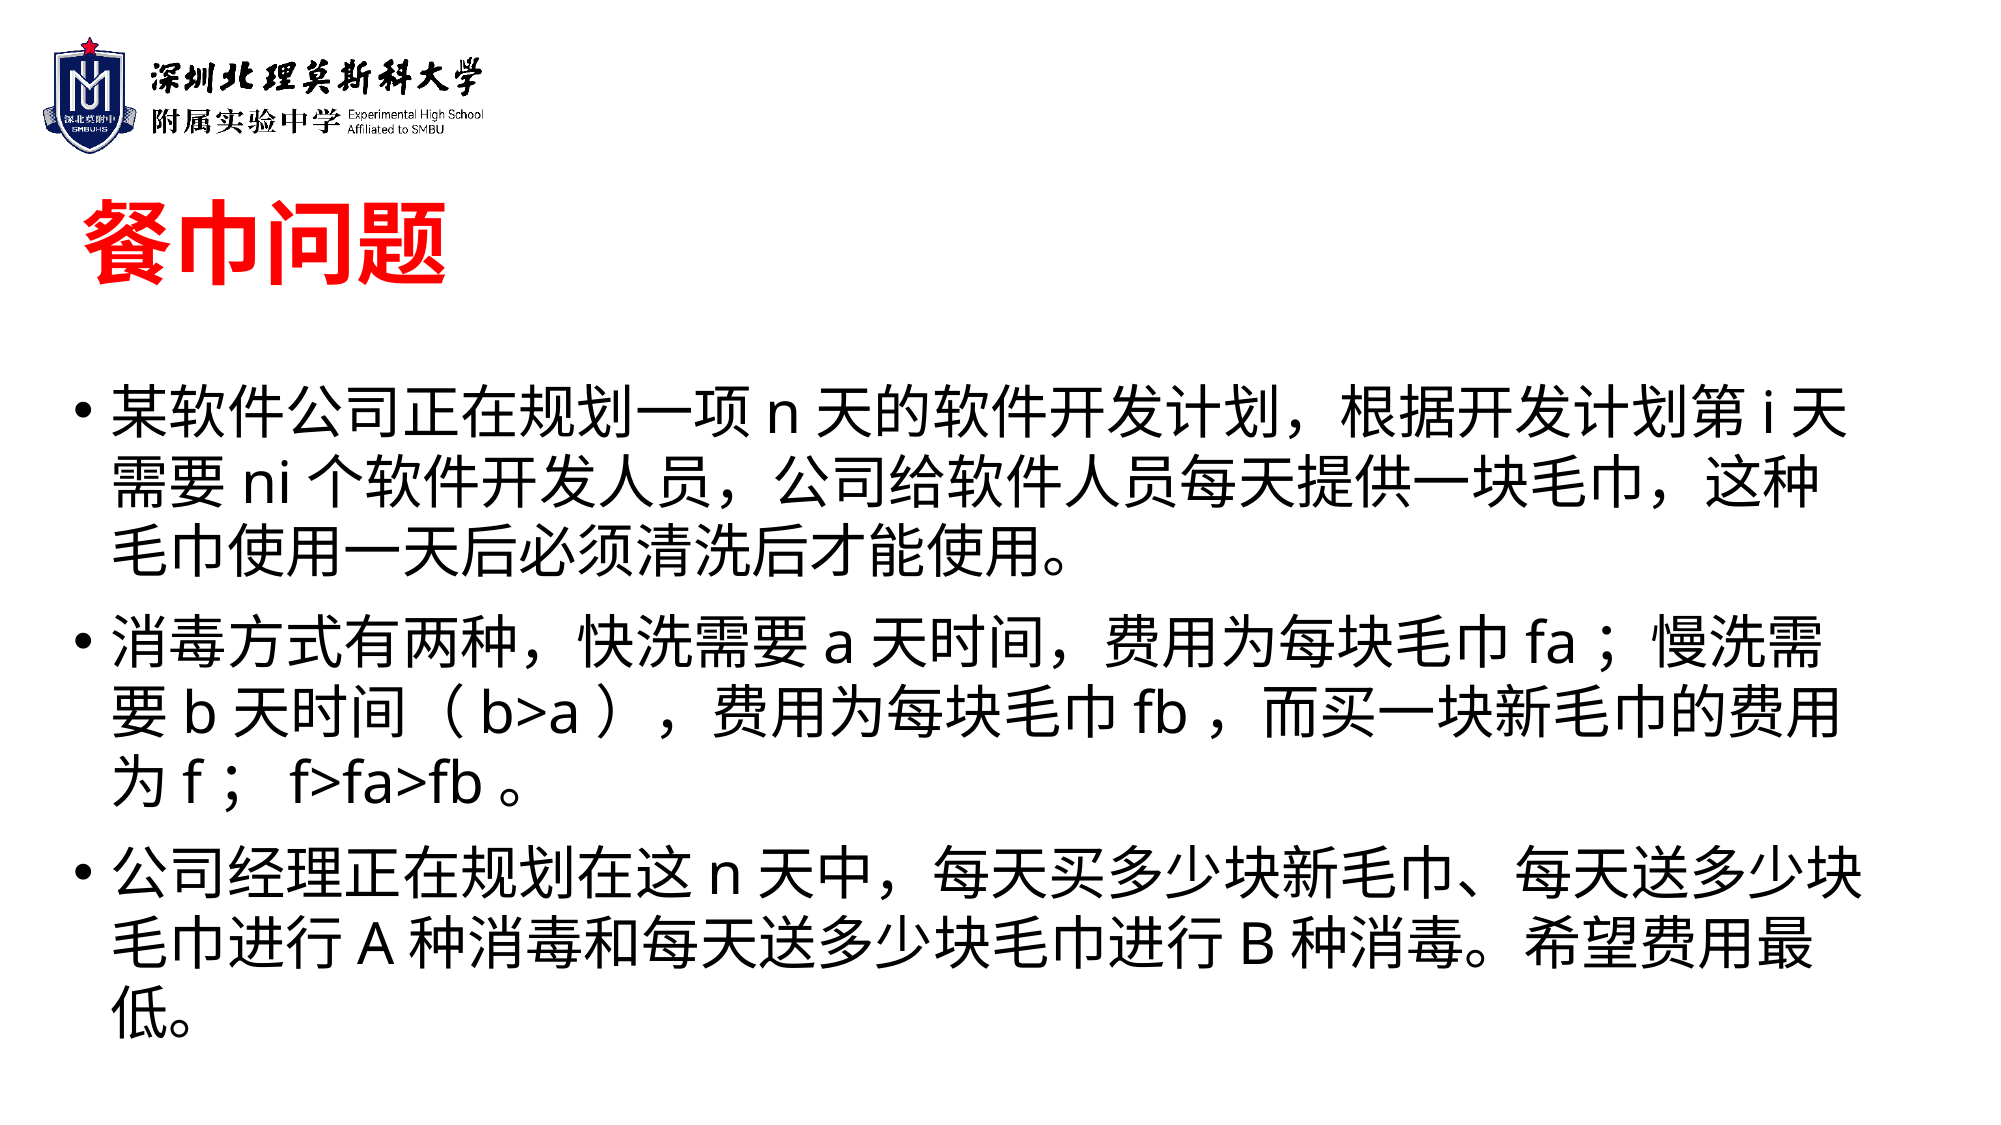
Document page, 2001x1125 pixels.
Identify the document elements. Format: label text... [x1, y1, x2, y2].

text_box 某软件公司正在规划一项n天的软件开发计划，根据开发计划第i天需要ni个软件开发人员，公司给软件人员每天提供一块毛巾，这种毛巾使用一天后必须清洗后才能使用。 消毒方式有两种，快洗需要a天时间，费用为每块毛巾fa；慢洗需要b天时间（b>a），费用为每块毛巾fb，而买一块新毛巾的费用为f；f>fa>fb。 公司经理正在规划在这n天中，每天买多少块新毛巾、每天送多少块毛巾进行A种消毒和每天送多少块毛巾进行B种消毒。希望费用最低。 [58, 367, 1887, 1013]
text_box 餐巾问题 [66, 191, 1017, 306]
picture [32, 18, 493, 171]
